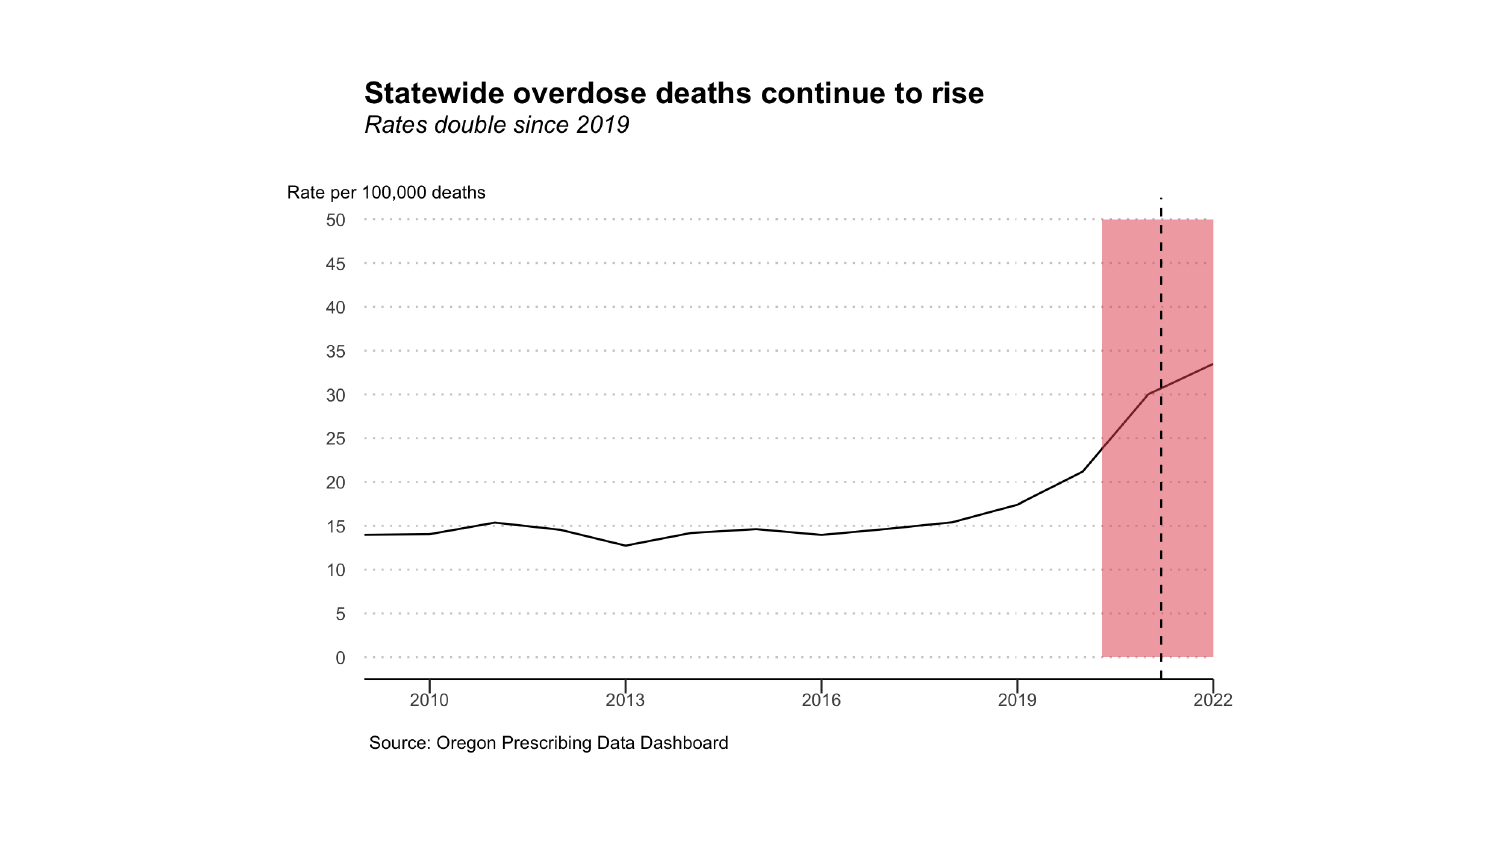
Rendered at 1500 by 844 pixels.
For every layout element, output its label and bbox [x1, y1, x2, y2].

picture [230, 24, 1270, 819]
